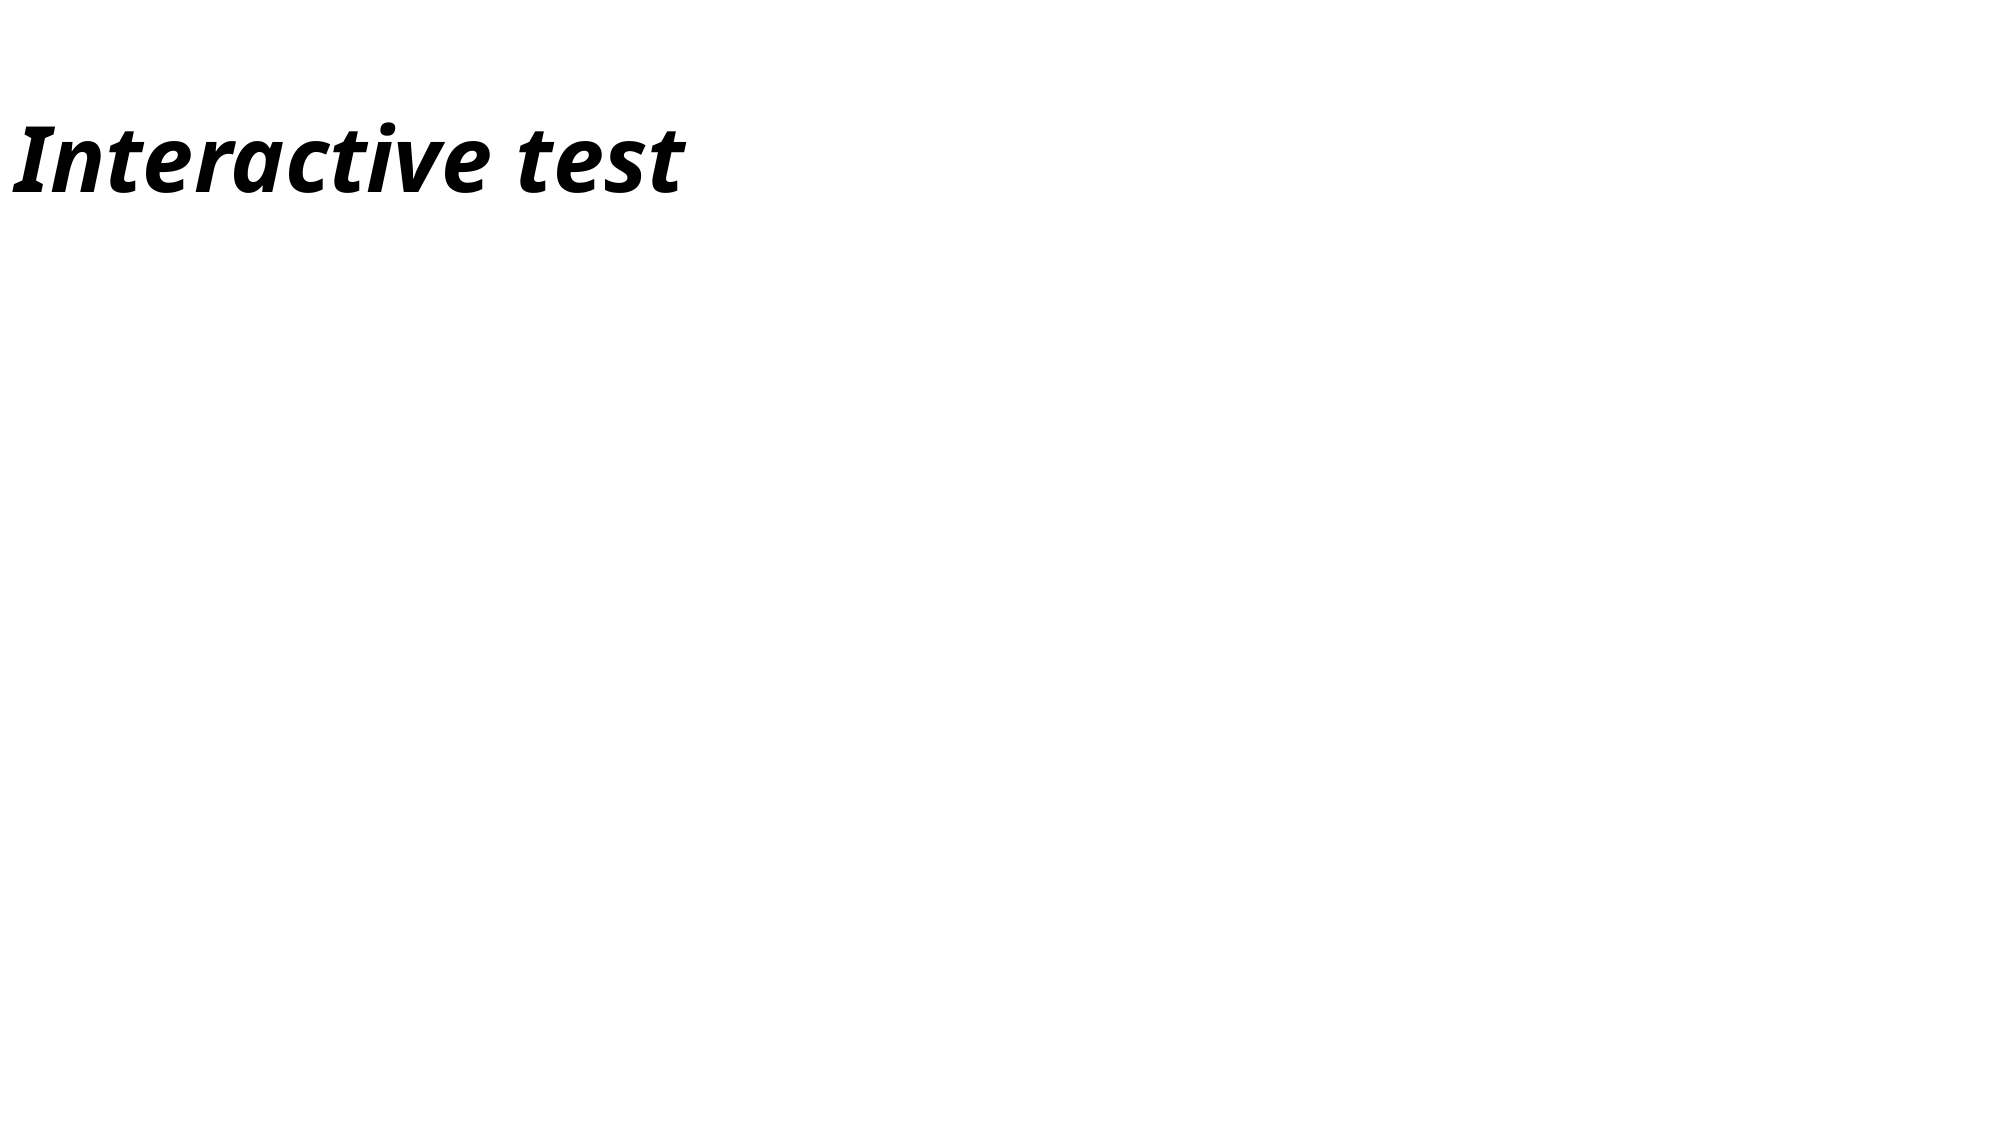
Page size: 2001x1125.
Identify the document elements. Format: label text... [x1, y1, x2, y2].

title Interactive test [0, 53, 1863, 272]
